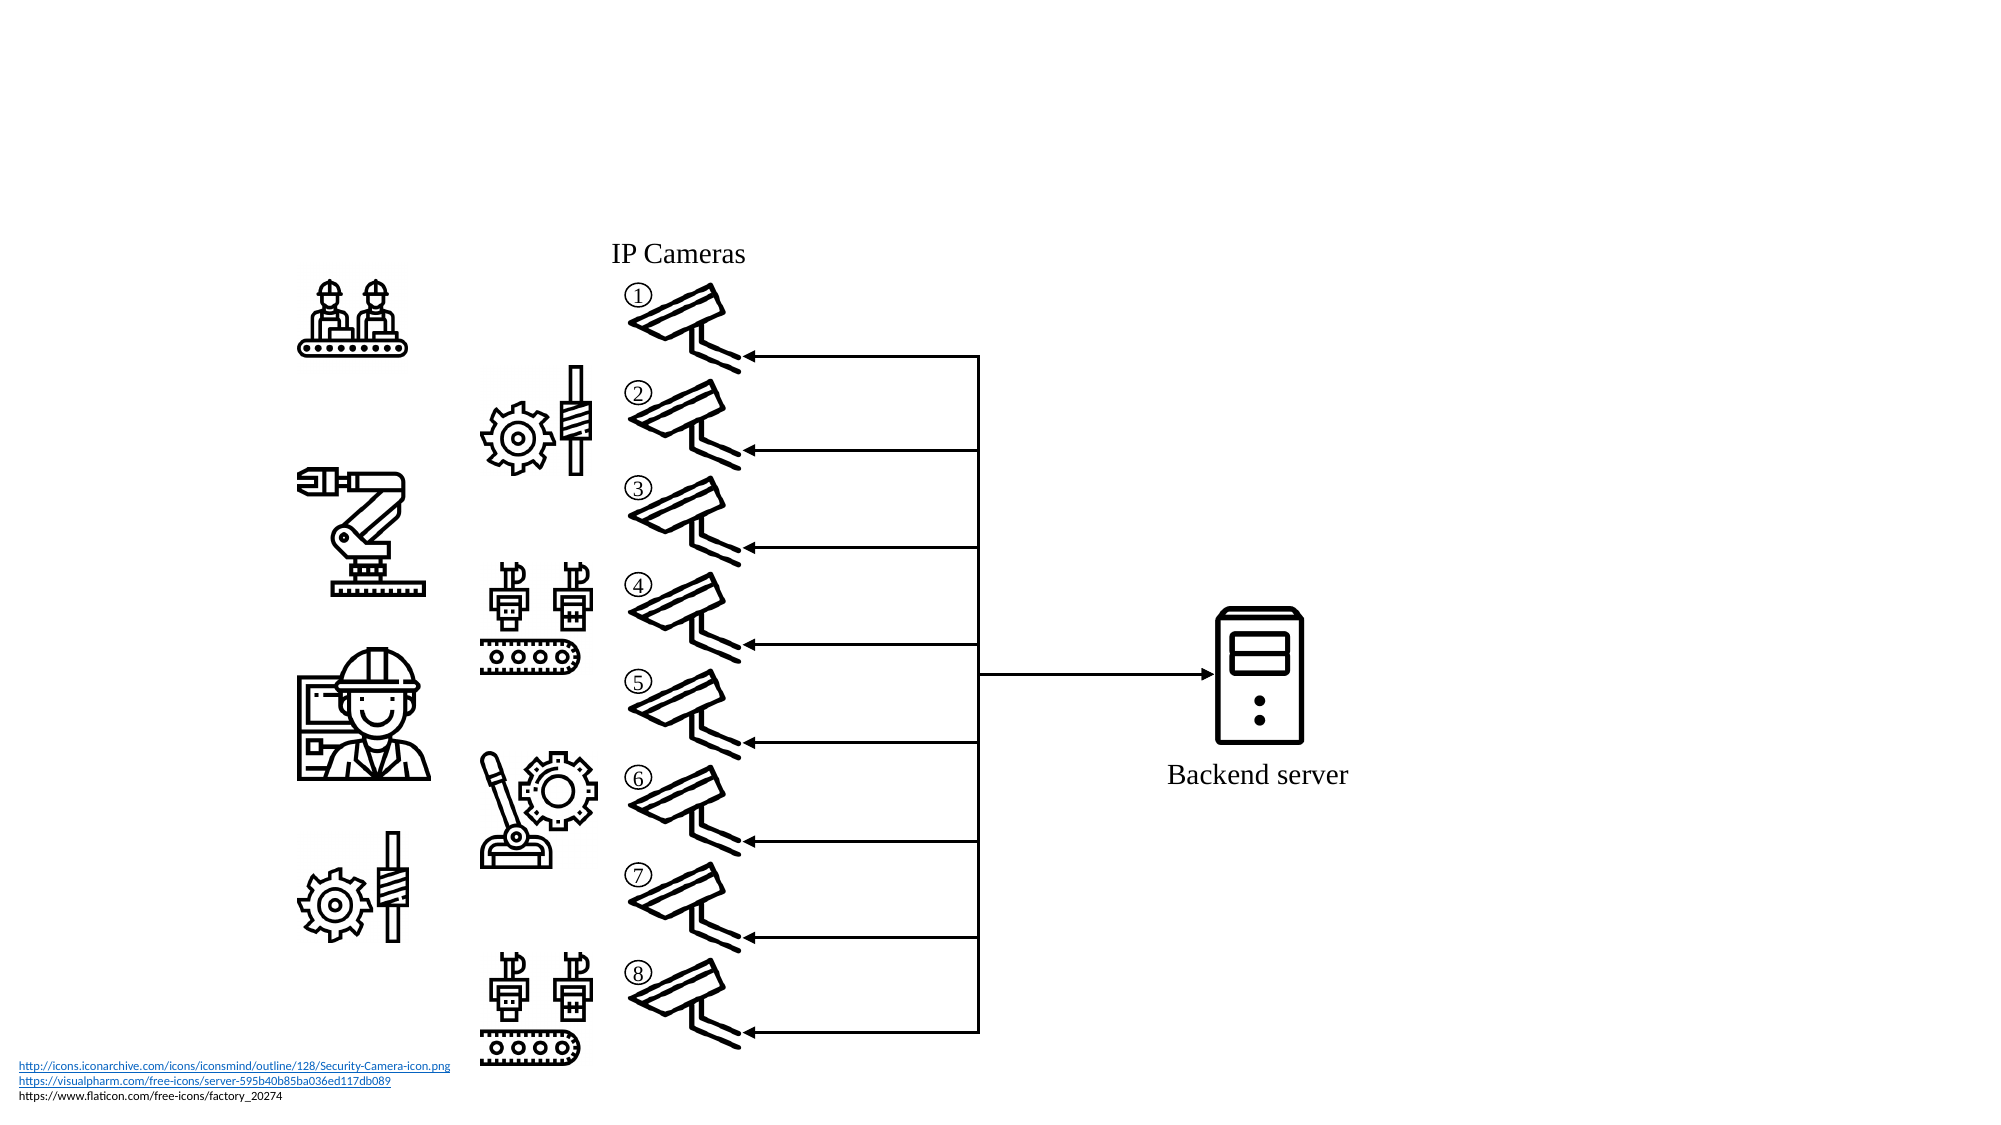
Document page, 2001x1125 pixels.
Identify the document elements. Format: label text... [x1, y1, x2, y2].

text_box http://icons.iconarchive.com/icons/iconsmind/outline/128/Security-Camera-icon.png https://visualpharm.com/free-icons/server-595b40b85ba036ed117db089 https://www.flaticon.com/free-icons/factory_20274 [4, 1051, 466, 1125]
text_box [297, 226, 1367, 1066]
